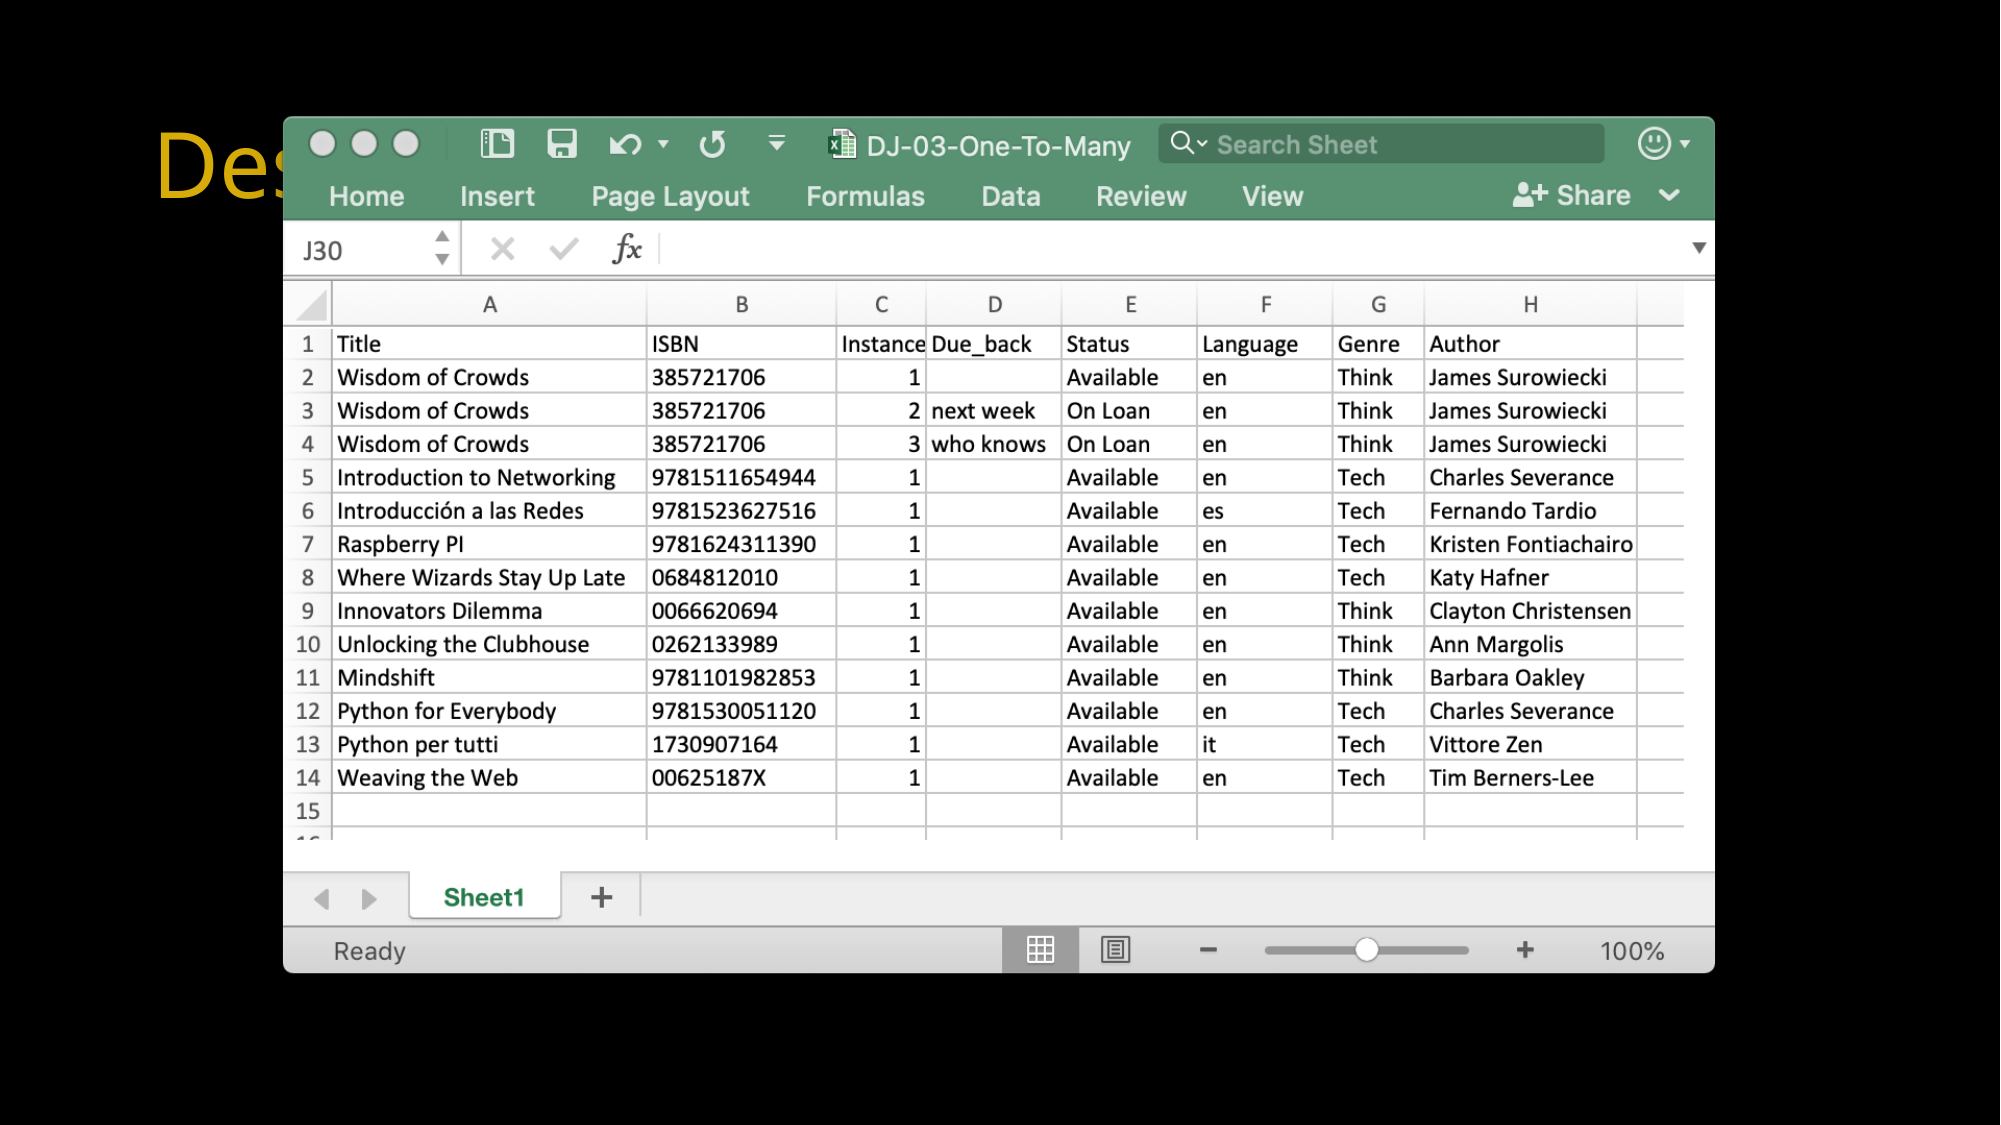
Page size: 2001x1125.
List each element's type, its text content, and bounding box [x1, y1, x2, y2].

title Designing a Data Model [137, 59, 1863, 278]
picture [212, 62, 1786, 1061]
